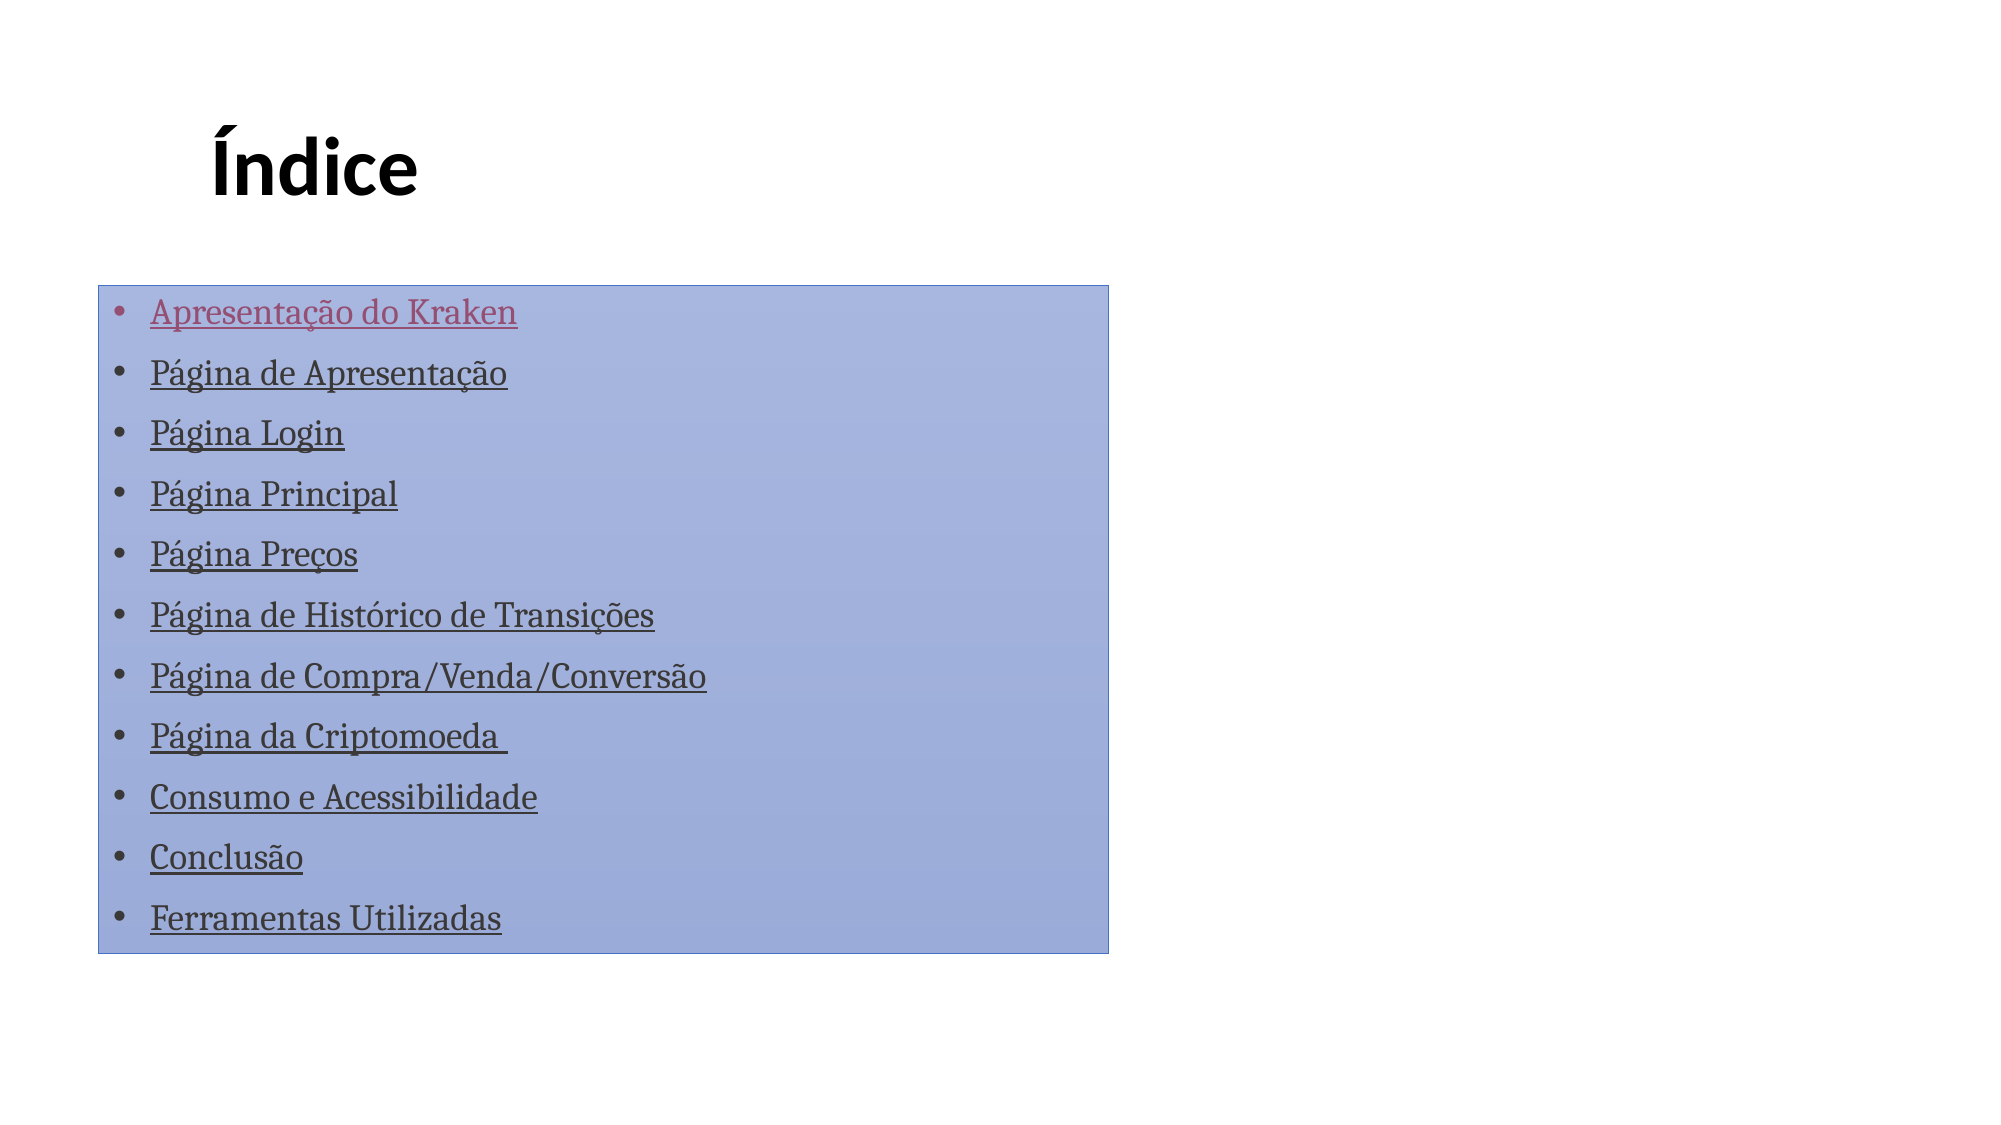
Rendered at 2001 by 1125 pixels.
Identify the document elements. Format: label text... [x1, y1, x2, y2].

list Apresentação do Kraken Página de Apresentação Página Login Página Principal Página Preços Página de Histórico de Transições Página de Compra/Venda/Conversão Página da Criptomoeda Consumo e Acessibilidade Conclusão Ferramentas Utilizadas [98, 285, 1109, 954]
title Índice [137, 59, 513, 278]
